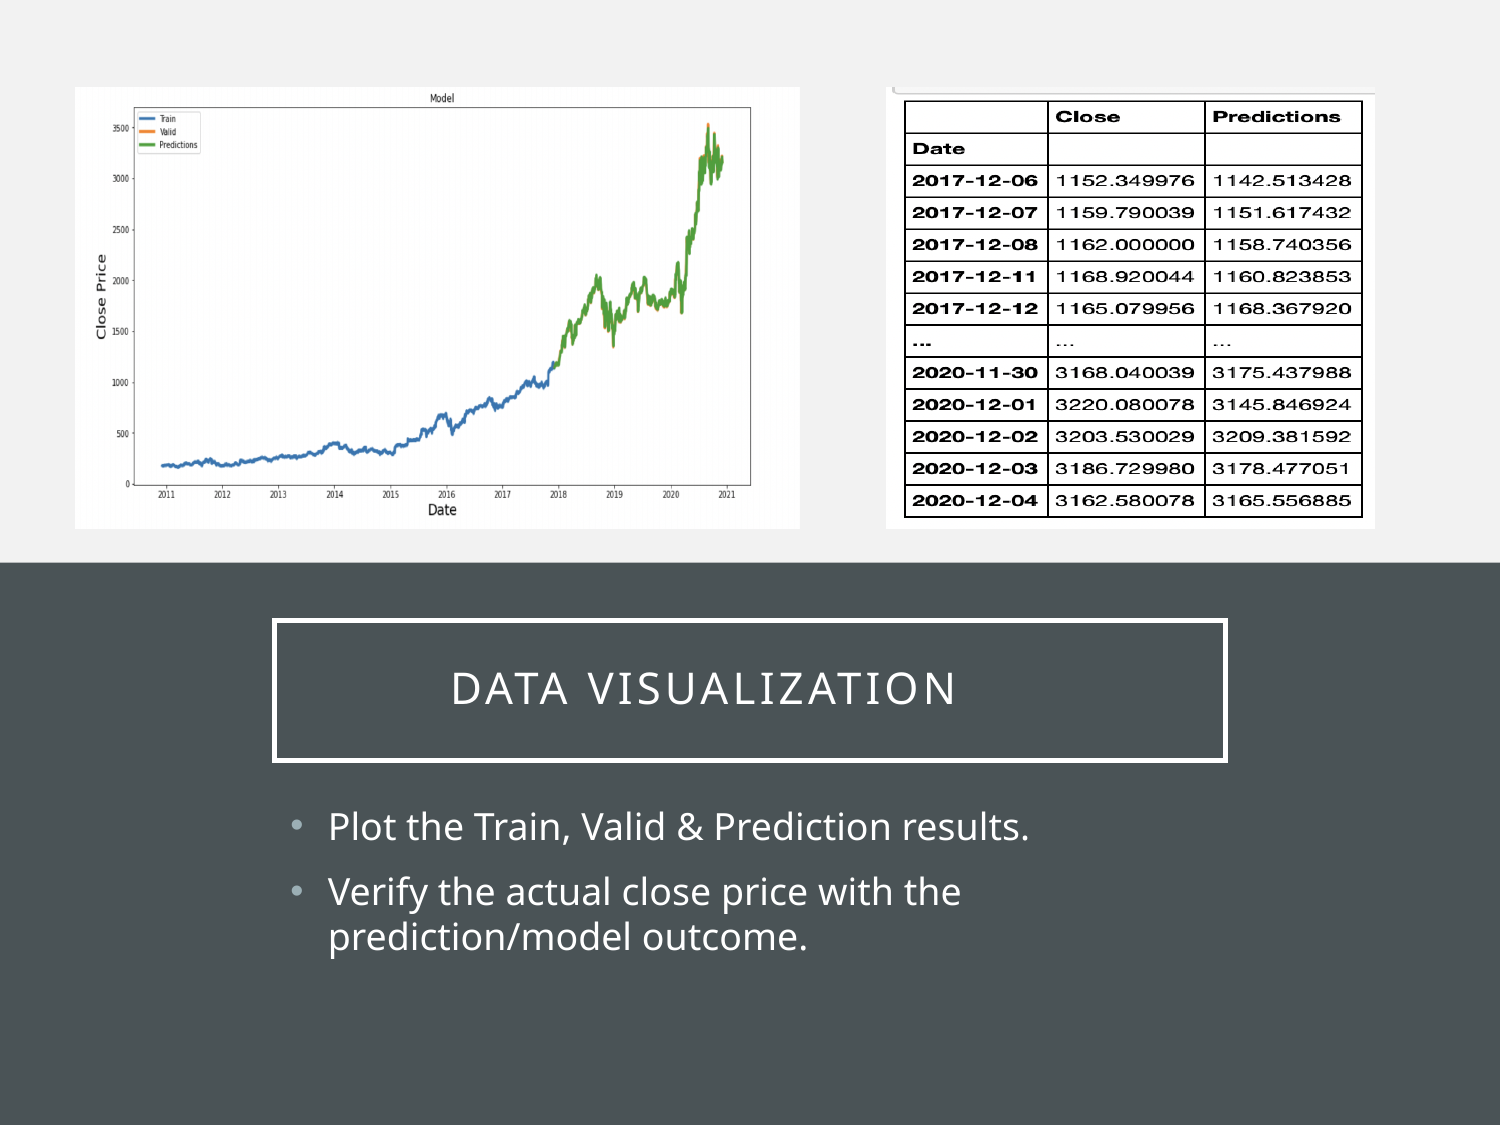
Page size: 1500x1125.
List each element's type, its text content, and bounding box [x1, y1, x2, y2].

list Plot the Train, Valid & Prediction results. Verify the actual close price with the prediction/model outcome. [275, 794, 1225, 1004]
picture [886, 87, 1375, 529]
text_box [0, 562, 1500, 1125]
text_box [0, 0, 1500, 562]
picture [74, 87, 800, 529]
title Data Visualization [272, 618, 1228, 763]
